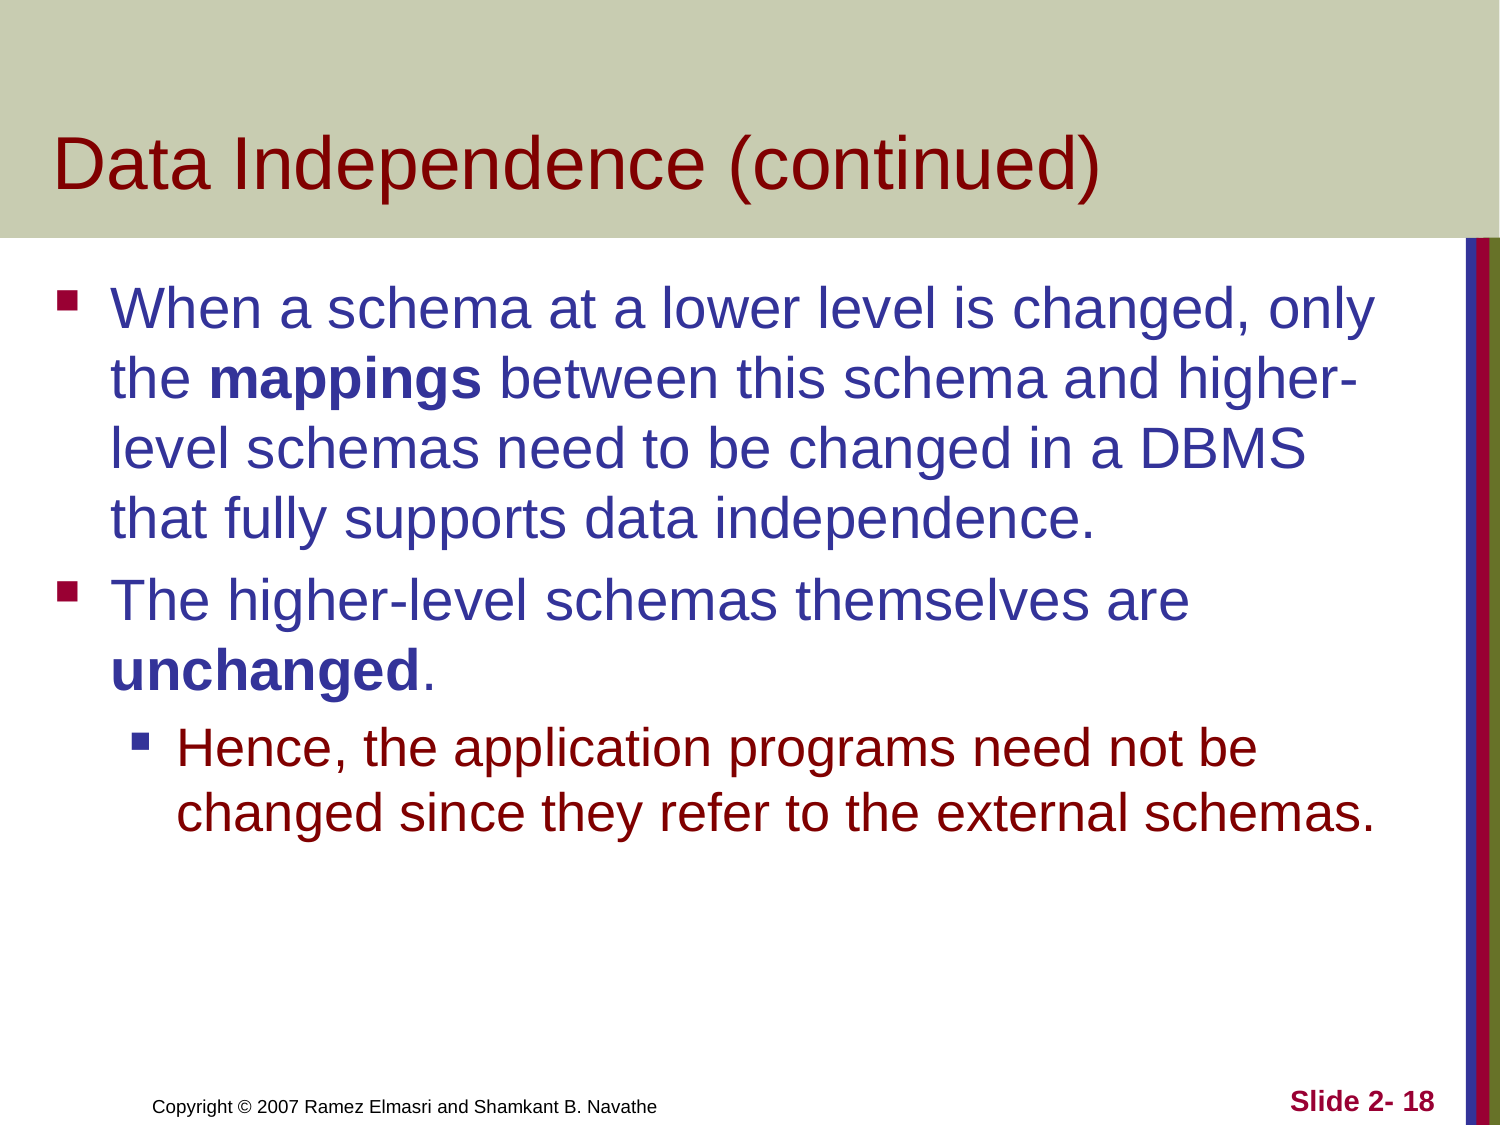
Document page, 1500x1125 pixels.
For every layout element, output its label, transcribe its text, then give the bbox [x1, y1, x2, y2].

slide_number Slide 2- 18 [1137, 1050, 1450, 1125]
list When a schema at a lower level is changed, only the mappings between this schema and higher-level schemas need to be changed in a DBMS that fully supports data independence. The higher-level schemas themselves are unchanged. Hence, the application programs need not be changed since they refer to the external schemas. [39, 262, 1400, 1013]
title Data Independence (continued) [37, 49, 1317, 213]
